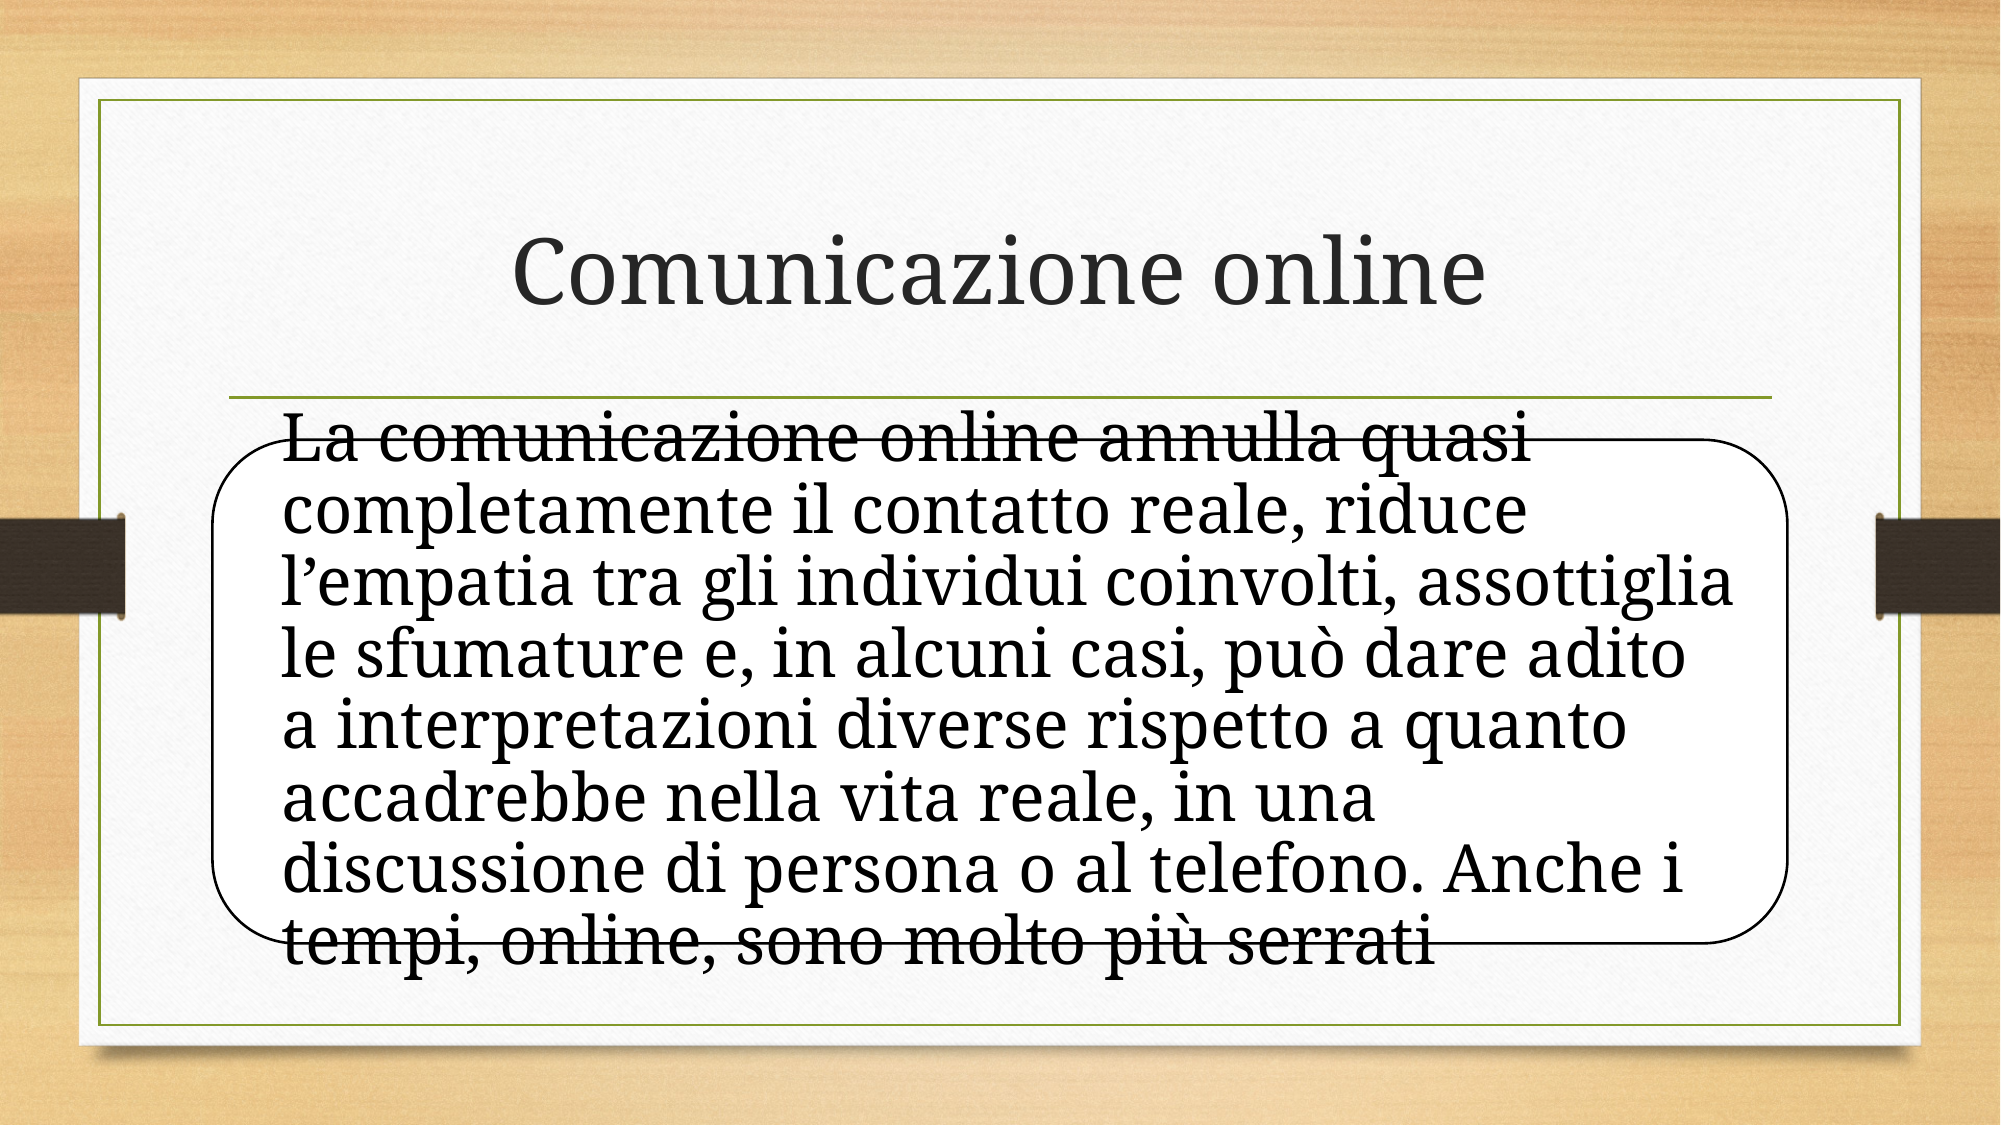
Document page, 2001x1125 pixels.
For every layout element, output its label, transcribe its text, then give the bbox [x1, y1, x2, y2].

title Comunicazione online [212, 161, 1788, 375]
picture [0, 0, 2001, 1125]
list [212, 419, 1788, 965]
